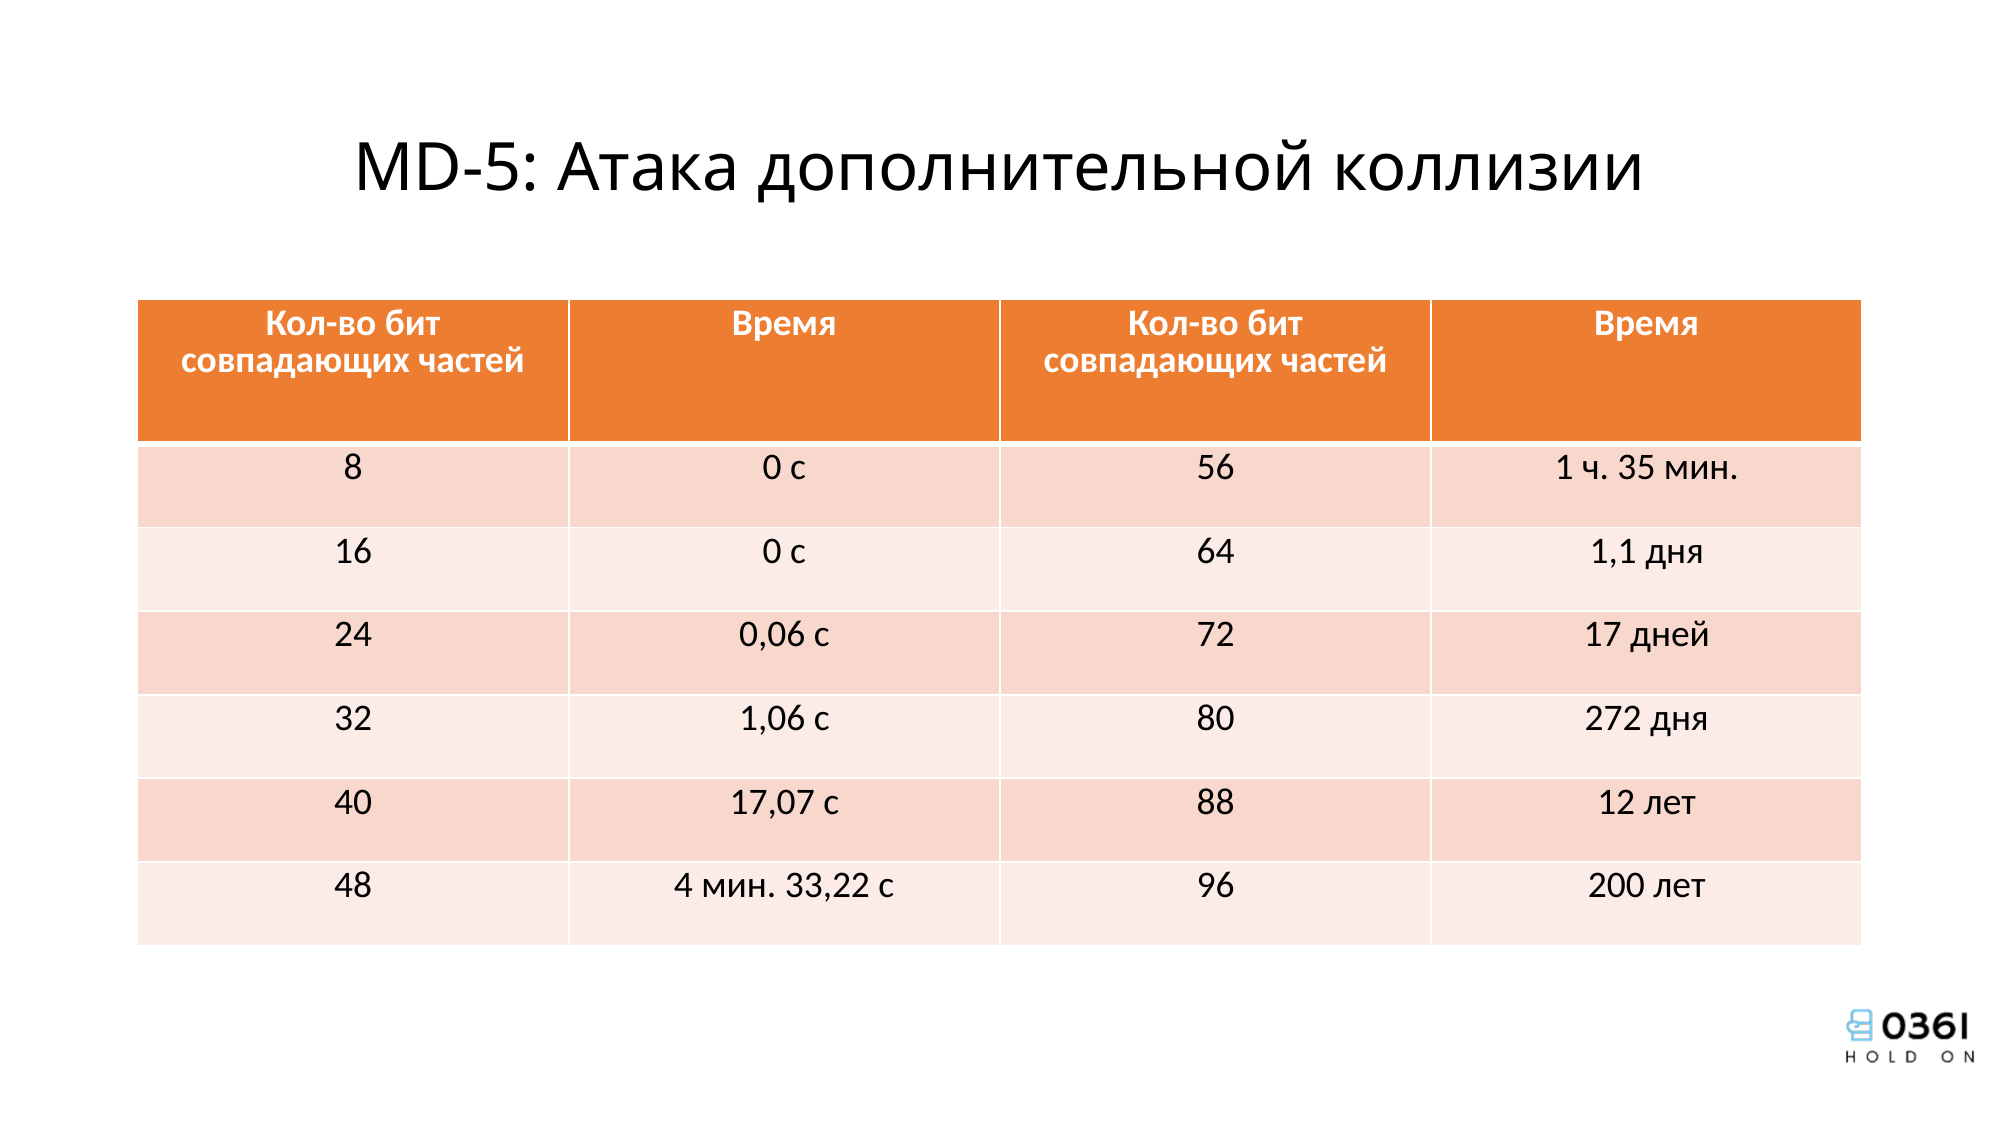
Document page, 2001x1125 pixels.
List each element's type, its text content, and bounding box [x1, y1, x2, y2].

table_cell 0,06 с [570, 612, 999, 694]
table_cell 16 [138, 528, 568, 610]
table_cell 96 [1001, 863, 1430, 945]
table_cell 8 [138, 447, 568, 527]
table_cell 32 [138, 696, 568, 777]
title MD-5: Атака дополнительной коллизии [137, 59, 1863, 278]
table_header Время [1432, 300, 1861, 441]
table_cell 1,06 с [570, 696, 999, 777]
table_cell 1 ч. 35 мин. [1432, 447, 1861, 527]
table_cell 12 лет [1432, 779, 1861, 861]
table_cell 1,1 дня [1432, 528, 1861, 610]
table_cell 200 лет [1432, 863, 1861, 945]
table_cell 72 [1001, 612, 1430, 694]
table_cell 272 дня [1432, 696, 1861, 777]
table_cell 17 дней [1432, 612, 1861, 694]
table_cell 40 [138, 779, 568, 861]
table_cell 64 [1001, 528, 1430, 610]
table_cell 48 [138, 863, 568, 945]
table_cell 80 [1001, 696, 1430, 777]
table_header Кол-во бит совпадающих частей [138, 300, 568, 441]
table_header Кол-во бит совпадающих частей [1001, 300, 1430, 441]
table_cell 17,07 с [570, 779, 999, 861]
table_header Время [570, 300, 999, 441]
table_cell 24 [138, 612, 568, 694]
table_cell 0 с [570, 447, 999, 527]
table_cell 4 мин. 33,22 с [570, 863, 999, 945]
table_cell 0 с [570, 528, 999, 610]
picture [1820, 945, 2000, 1125]
table_cell 56 [1001, 447, 1430, 527]
table_cell 88 [1001, 779, 1430, 861]
